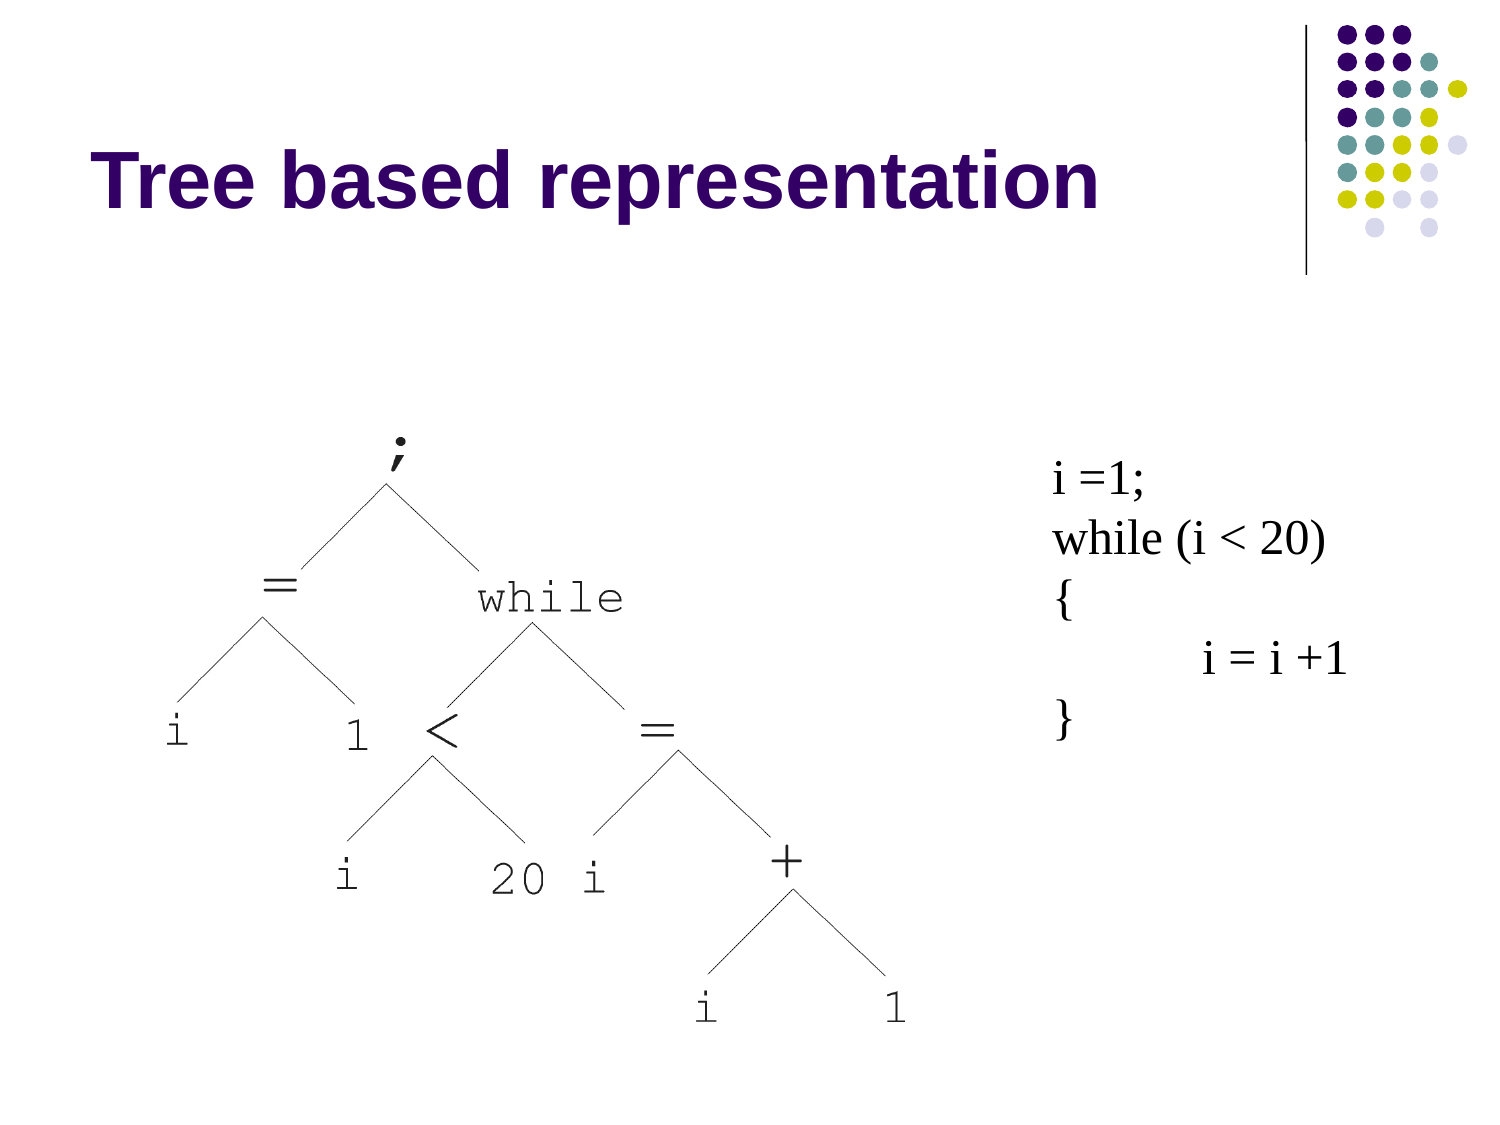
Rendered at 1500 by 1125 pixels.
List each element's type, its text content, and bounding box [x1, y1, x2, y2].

title Tree based representation [74, 19, 1313, 233]
picture [162, 437, 905, 1023]
text_box i =1; while (i < 20) { i = i +1 } [1037, 437, 1364, 753]
